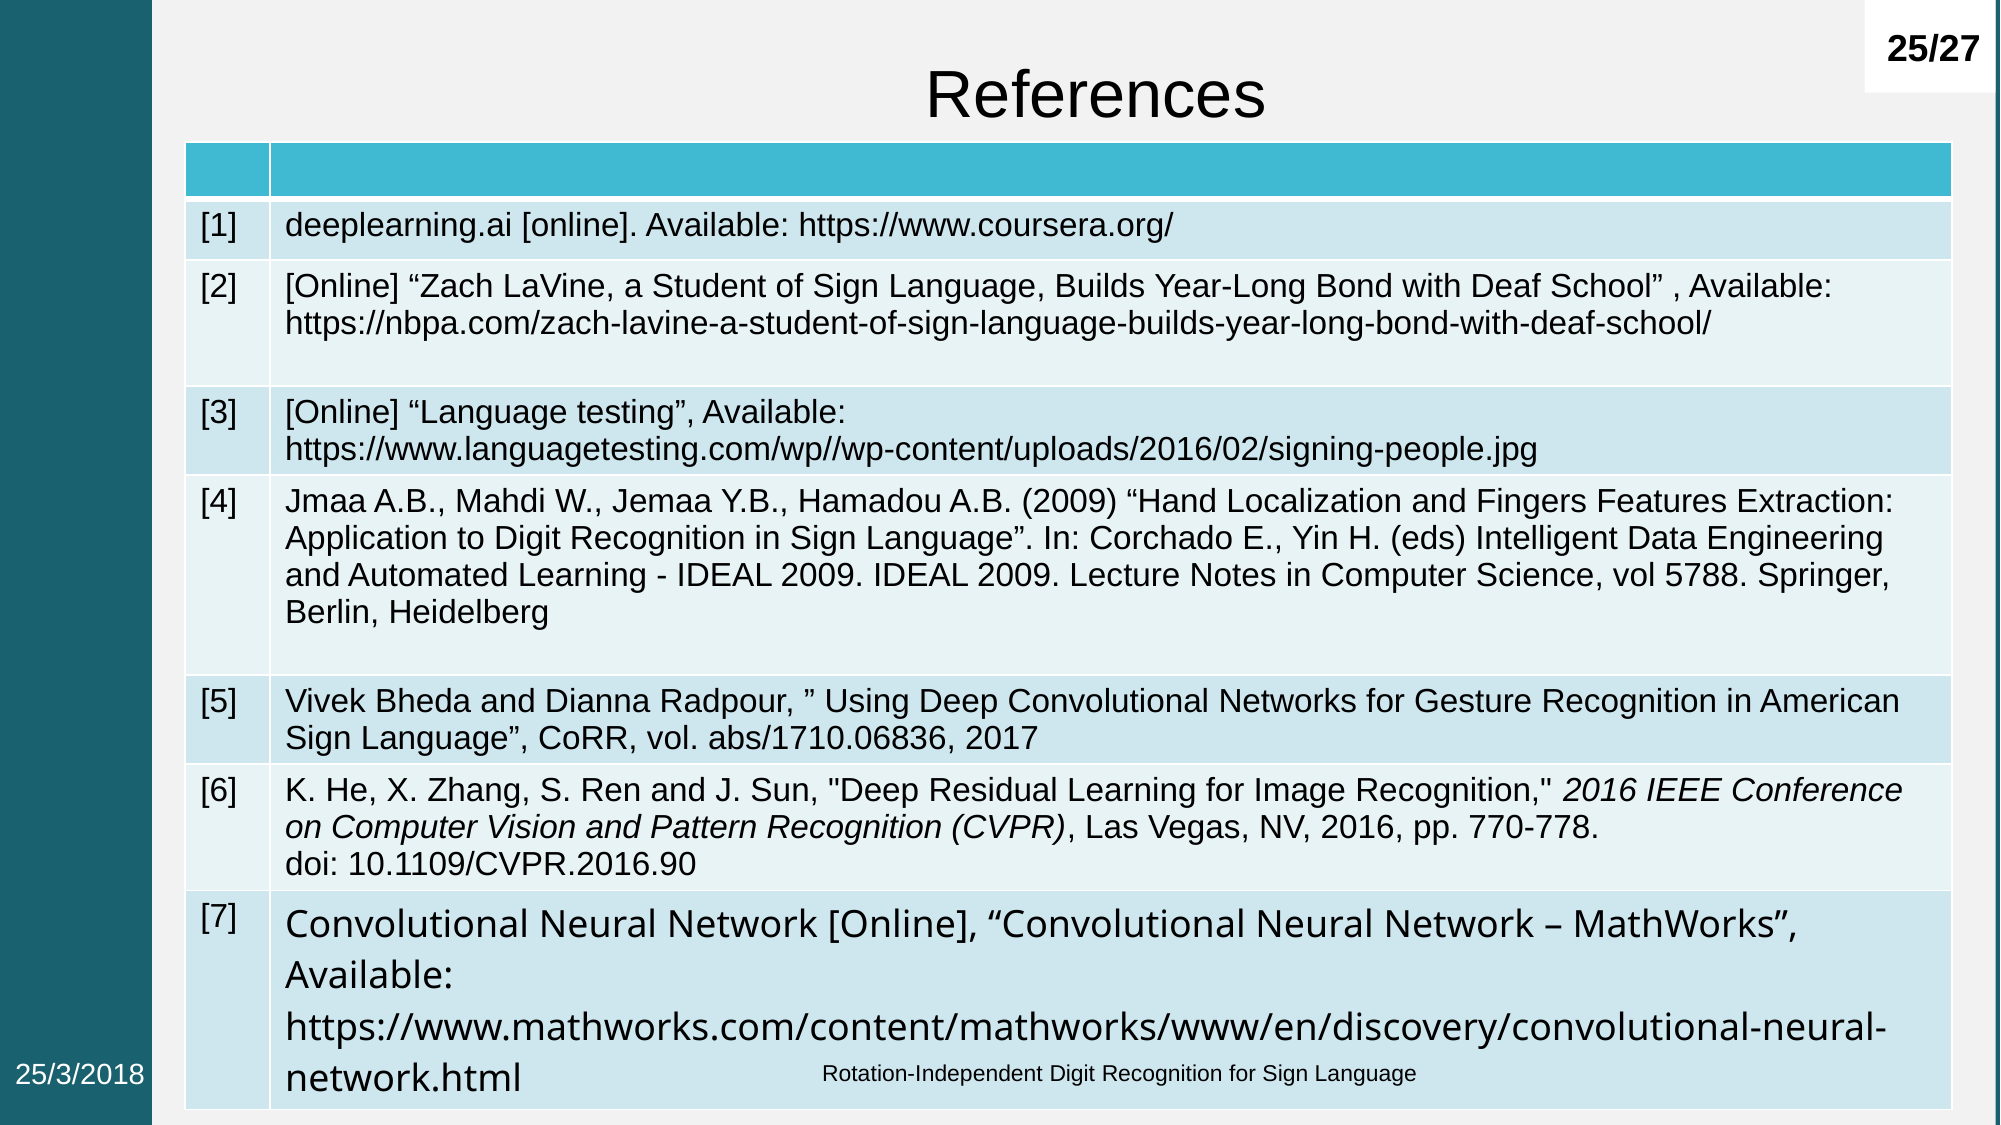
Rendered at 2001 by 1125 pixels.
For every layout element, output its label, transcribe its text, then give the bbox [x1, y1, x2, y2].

table_cell [6] [186, 765, 269, 890]
table_cell [1] [186, 202, 269, 259]
table_cell [7] [186, 891, 269, 1109]
table_cell [2] [186, 261, 269, 385]
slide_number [0, 1042, 184, 1103]
table_header [186, 143, 269, 196]
table_cell [Online] “Language testing”, Available: https://www.languagetesting.com/wp//wp-content/uploads/2016/02/signing-people.jpg [271, 387, 1951, 474]
table_cell Convolutional Neural Network [Online], “Convolutional Neural Network – MathWorks”, Available: https://www.mathworks.com/content/mathworks/www/en/discovery/convolutional-neural-network.html [271, 891, 1951, 1109]
footer Rotation-Independent Digit Recognition for Sign Language [634, 1042, 1605, 1103]
table_cell [Online] “Zach LaVine, a Student of Sign Language, Builds Year-Long Bond with Deaf School” , Available: https://nbpa.com/zach-lavine-a-student-of-sign-language-builds-year-long-bond-with-deaf-school/ [271, 261, 1951, 385]
table_cell Jmaa A.B., Mahdi W., Jemaa Y.B., Hamadou A.B. (2009) “Hand Localization and Fingers Features Extraction: Application to Digit Recognition in Sign Language”. In: Corchado E., Yin H. (eds) Intelligent Data Engineering and Automated Learning - IDEAL 2009. IDEAL 2009. Lecture Notes in Computer Science, vol 5788. Springer, Berlin, Heidelberg [271, 476, 1951, 674]
table_cell [3] [186, 387, 269, 474]
table_cell K. He, X. Zhang, S. Ren and J. Sun, "Deep Residual Learning for Image Recognition," 2016 IEEE Conference on Computer Vision and Pattern Recognition (CVPR), Las Vegas, NV, 2016, pp. 770-778. doi: 10.1109/CVPR.2016.90 [271, 765, 1951, 890]
table_header [271, 143, 1951, 196]
table_cell [4] [186, 476, 269, 674]
table_cell [5] [186, 676, 269, 763]
table_cell deeplearning.ai [online]. Available: https://www.coursera.org/ [271, 202, 1951, 259]
text_box 25/27 [1864, 0, 1996, 93]
list References [152, 0, 1996, 1125]
table_cell Vivek Bheda and Dianna Radpour, ” Using Deep Convolutional Networks for Gesture Recognition in American Sign Language”, CoRR, vol. abs/1710.06836, 2017 [271, 676, 1951, 763]
